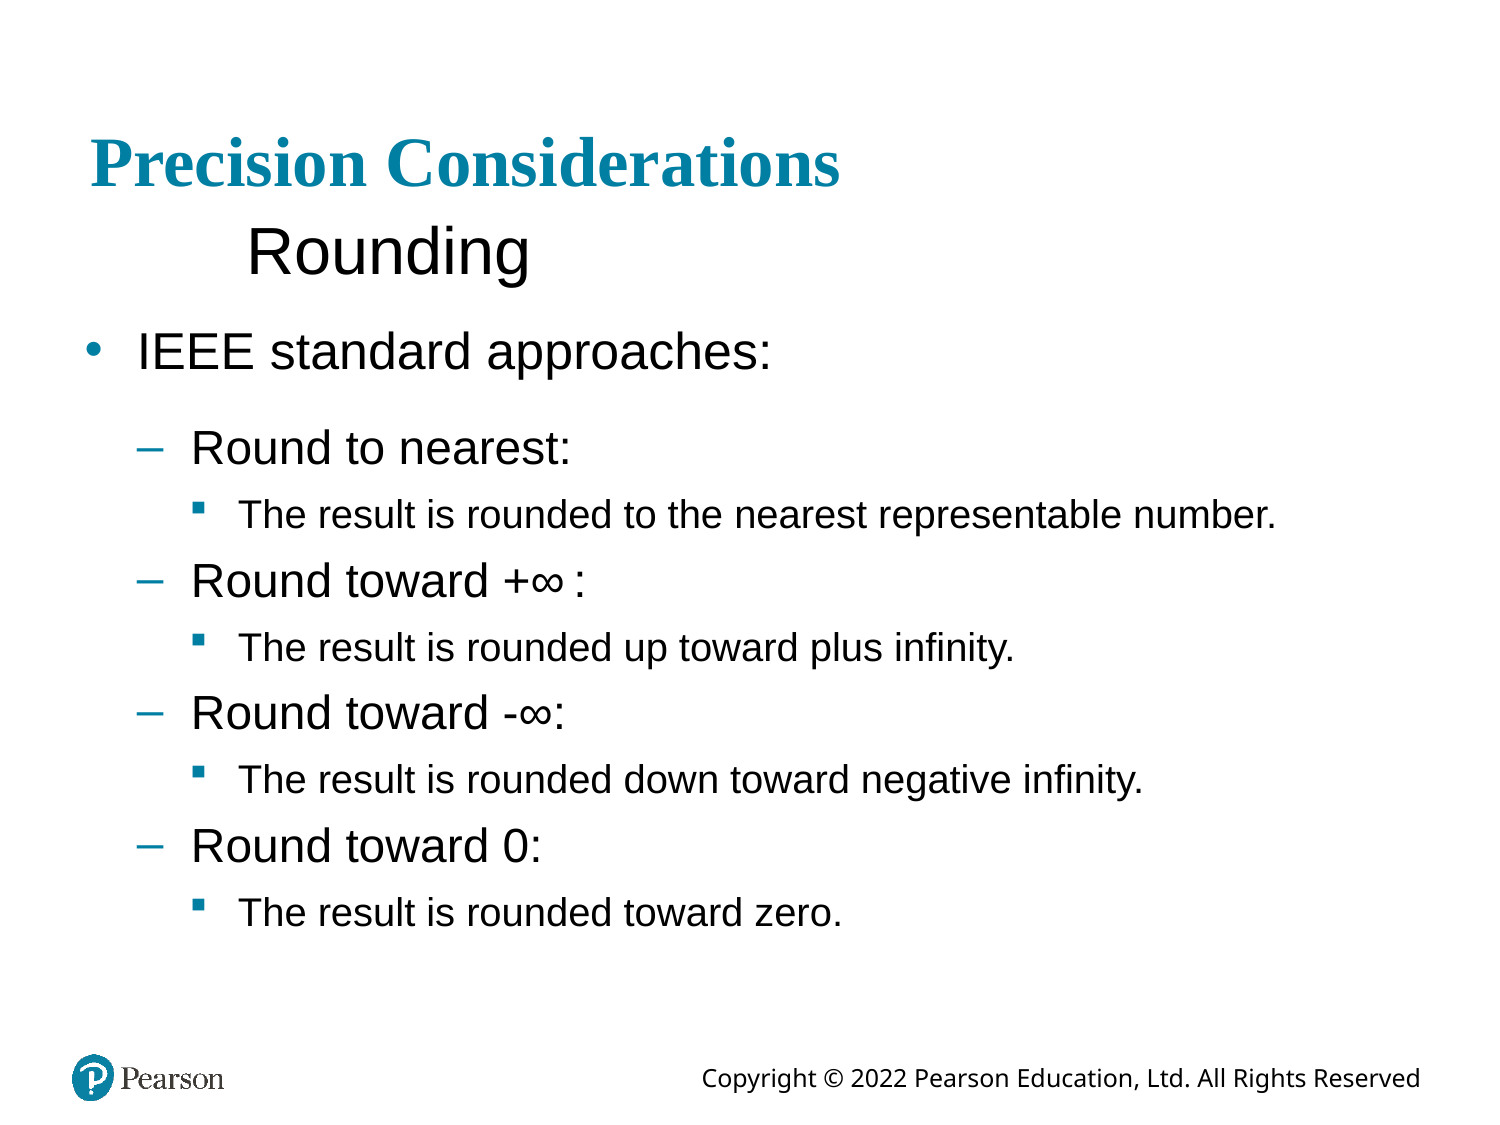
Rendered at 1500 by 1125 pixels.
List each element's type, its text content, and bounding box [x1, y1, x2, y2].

picture [72, 1054, 88, 1070]
list IEEE standard approaches: Round to nearest: The result is rounded to the nearest representable number. Round toward +∞ : The result is rounded up toward plus infinity. Round toward -∞: The result is rounded down toward negative infinity. Round toward 0: The result is rounded toward zero. [69, 302, 1310, 983]
picture [99, 1054, 224, 1101]
text_box Rounding [81, 200, 1322, 313]
picture [81, 1063, 106, 1088]
picture [72, 1088, 82, 1101]
title Precision Considerations [75, 35, 1425, 216]
